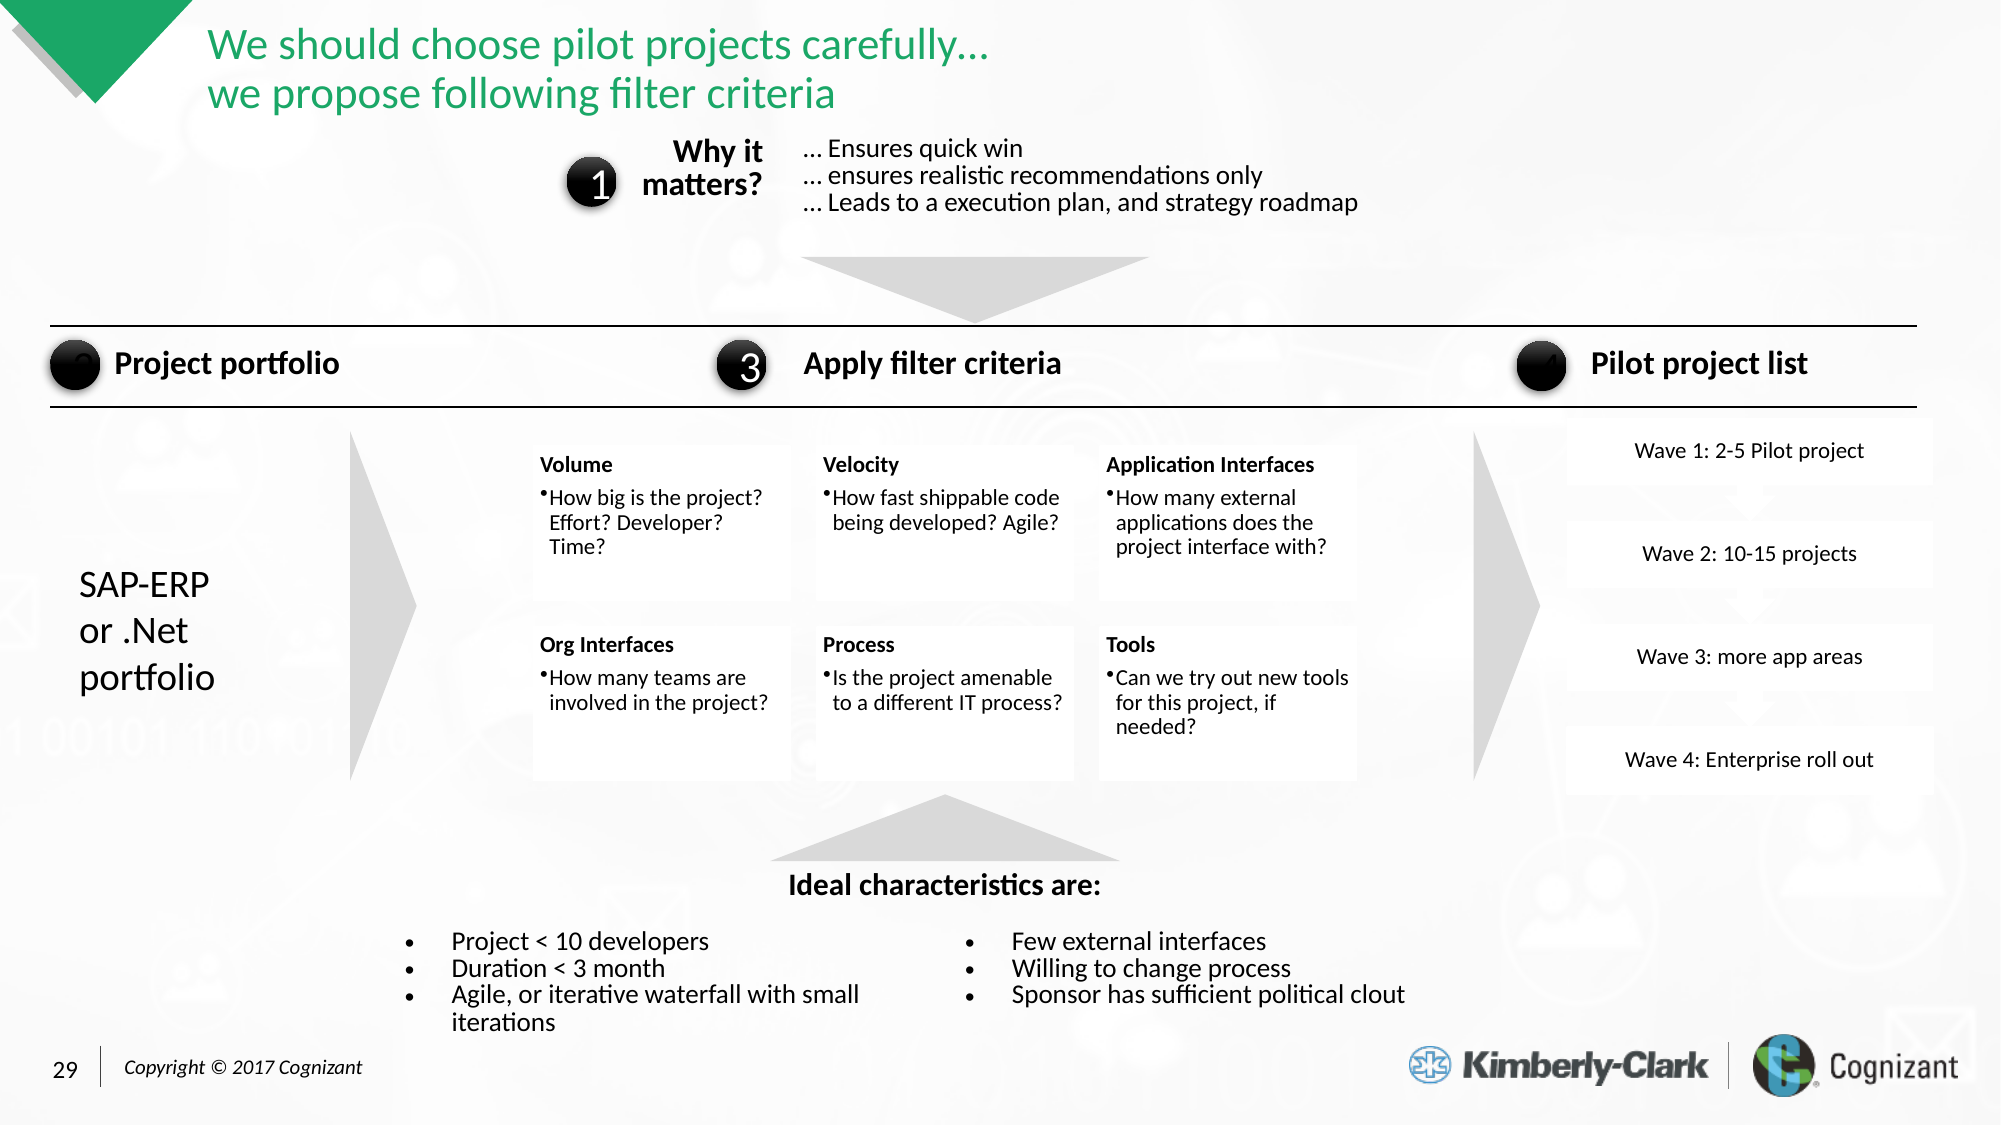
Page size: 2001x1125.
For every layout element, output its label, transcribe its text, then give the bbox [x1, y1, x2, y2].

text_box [1566, 417, 1934, 795]
picture [1409, 1046, 1709, 1086]
table_header Apply filter criteria [383, 327, 1483, 406]
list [454, 445, 1437, 781]
table_header … Ensures quick win … ensures realistic recommendations only … Leads to a execution plan, and strategy roadmap [783, 127, 1400, 247]
text_box [769, 793, 1121, 862]
table_header Pilot project list [1483, 327, 1917, 406]
table_header Why it matters? [550, 127, 783, 247]
text_box SAP-ERP or .Net portfolio [64, 551, 319, 706]
table_header Ideal characteristics are: [385, 862, 1505, 920]
table_header Project portfolio [50, 327, 383, 406]
text_box 4 [1516, 341, 1567, 392]
table_cell Few external interfaces Willing to change process Sponsor has sufficient political clout [945, 920, 1505, 1073]
table_cell Project < 10 developers Duration < 3 month Agile, or iterative waterfall with small iterations [385, 920, 945, 1073]
text_box 3 [716, 340, 767, 391]
text_box [799, 255, 1151, 325]
text_box 2 [50, 340, 101, 391]
picture [1753, 1034, 1958, 1097]
title We should choose pilot projects carefully… we propose following filter criteria [192, 13, 1958, 126]
text_box 1 [566, 156, 617, 207]
text_box [1472, 430, 1542, 782]
text_box [348, 430, 418, 782]
